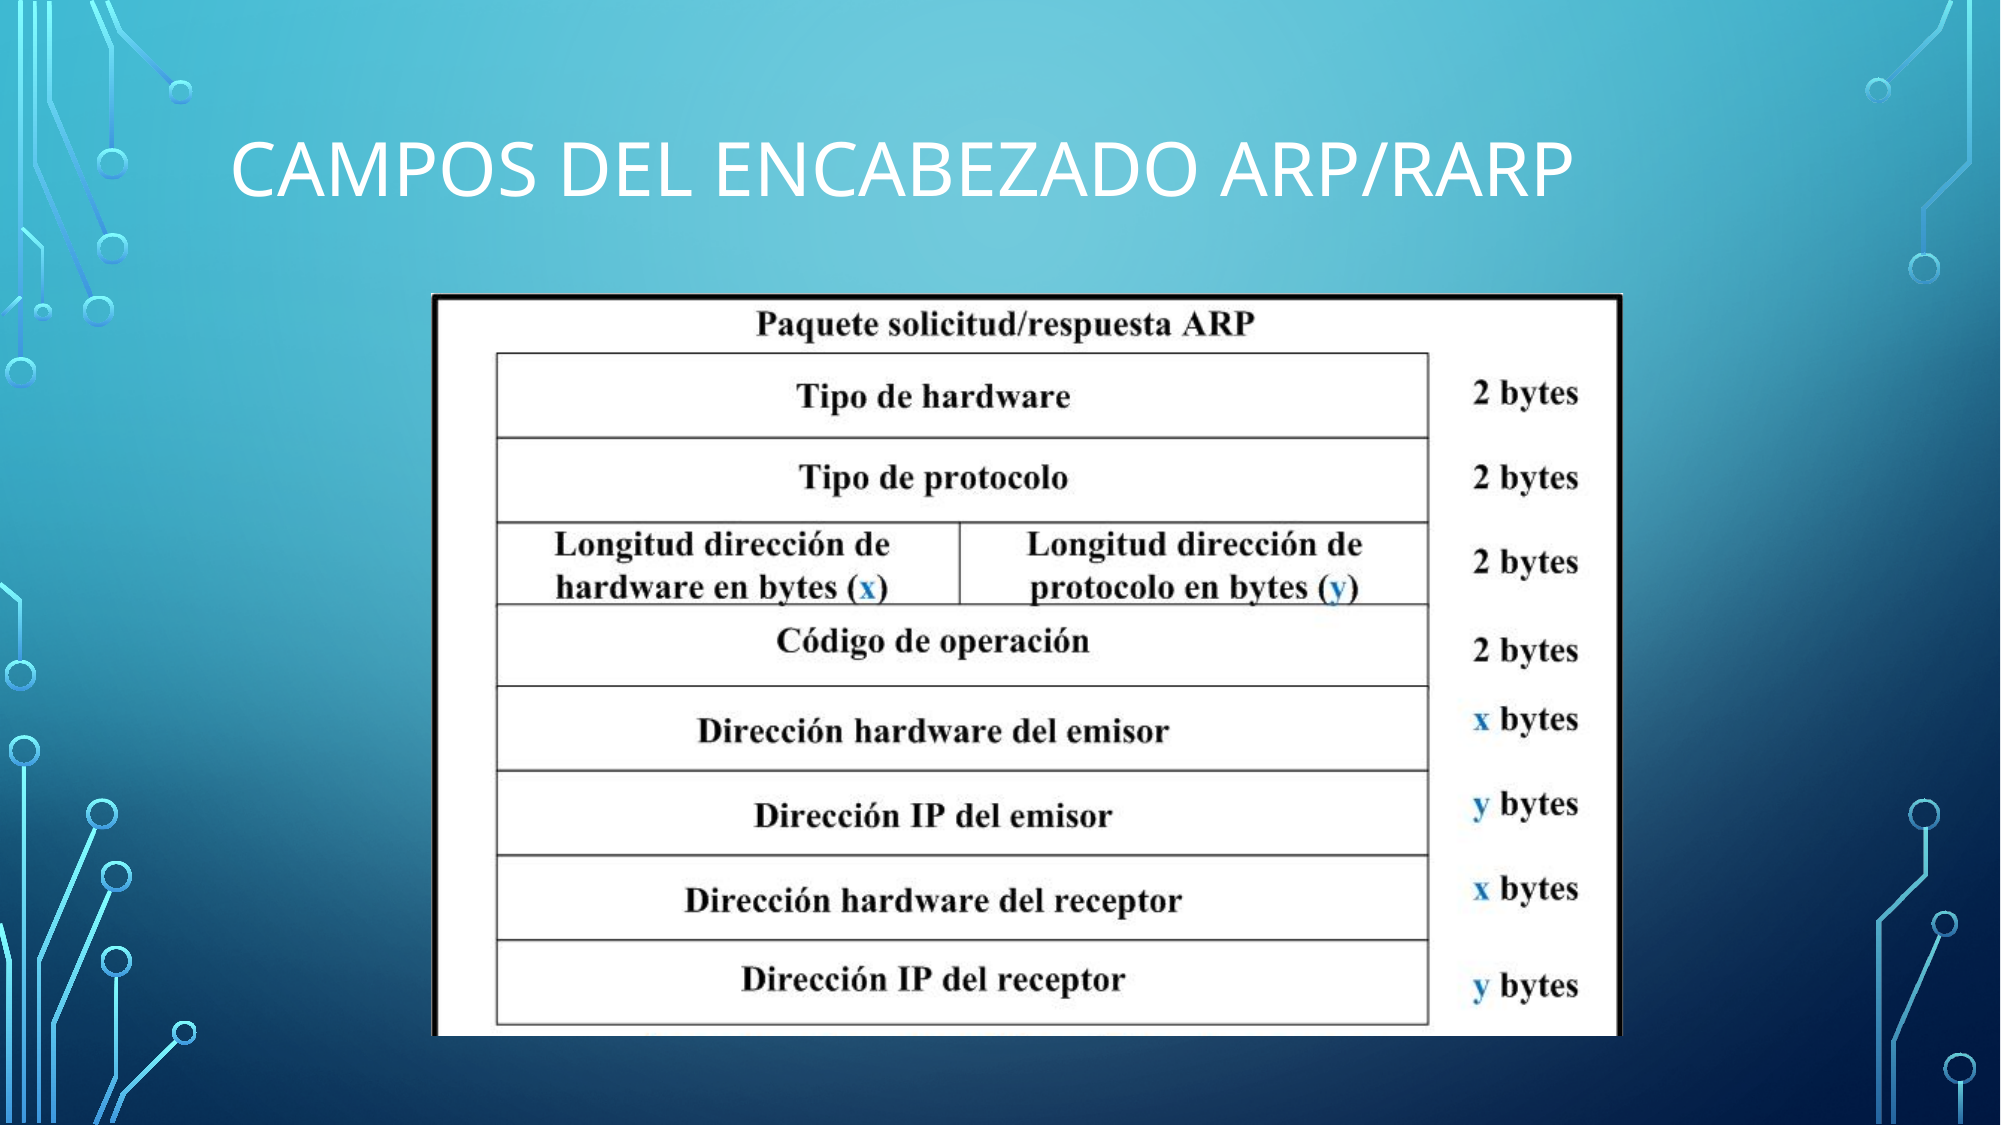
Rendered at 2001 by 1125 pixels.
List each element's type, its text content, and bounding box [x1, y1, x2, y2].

title CAMPOS del encabezado ARP/RARP [214, 50, 1840, 294]
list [430, 293, 1624, 1036]
